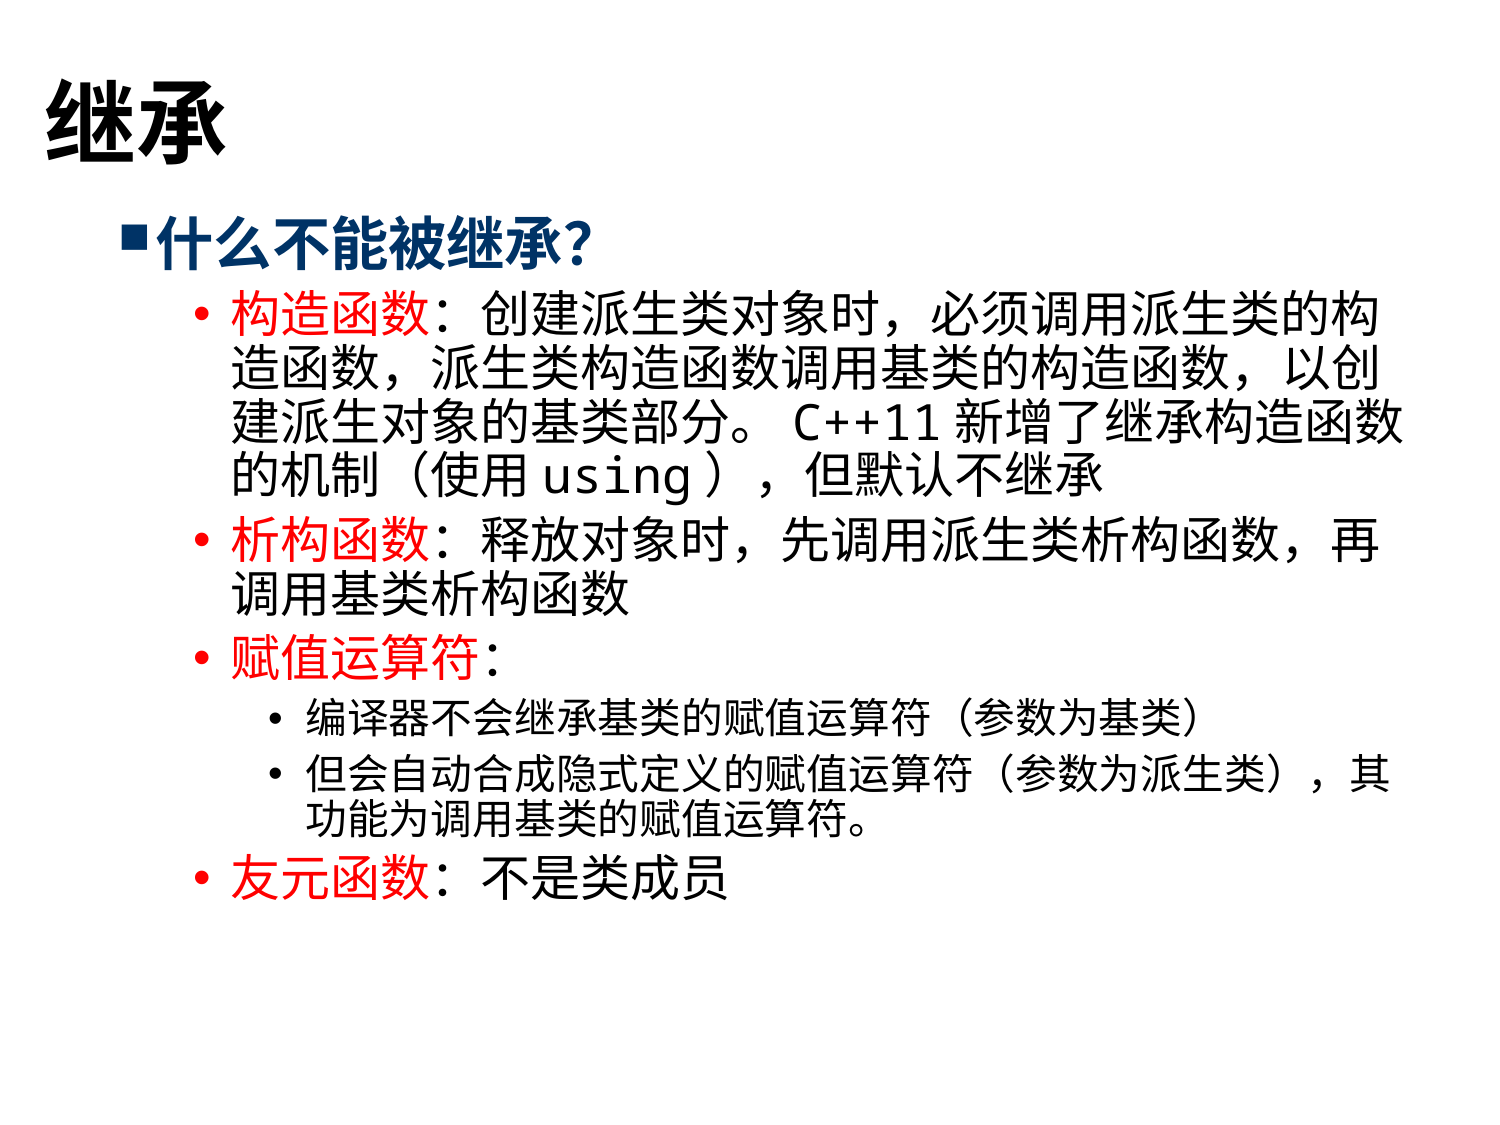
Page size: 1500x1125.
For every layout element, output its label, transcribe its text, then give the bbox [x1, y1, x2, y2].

title 继承 [29, 19, 1324, 237]
list 什么不能被继承？ 构造函数：创建派生类对象时，必须调用派生类的构造函数，派生类构造函数调用基类的构造函数，以创建派生对象的基类部分。C++11新增了继承构造函数的机制（使用using），但默认不继承 析构函数：释放对象时，先调用派生类析构函数，再调用基类析构函数 赋值运算符： 编译器不会继承基类的赋值运算符（参数为基类） 但会自动合成隐式定义的赋值运算符（参数为派生类），其功能为调用基类的赋值运算符。 友元函数：不是类成员 [103, 208, 1424, 1071]
